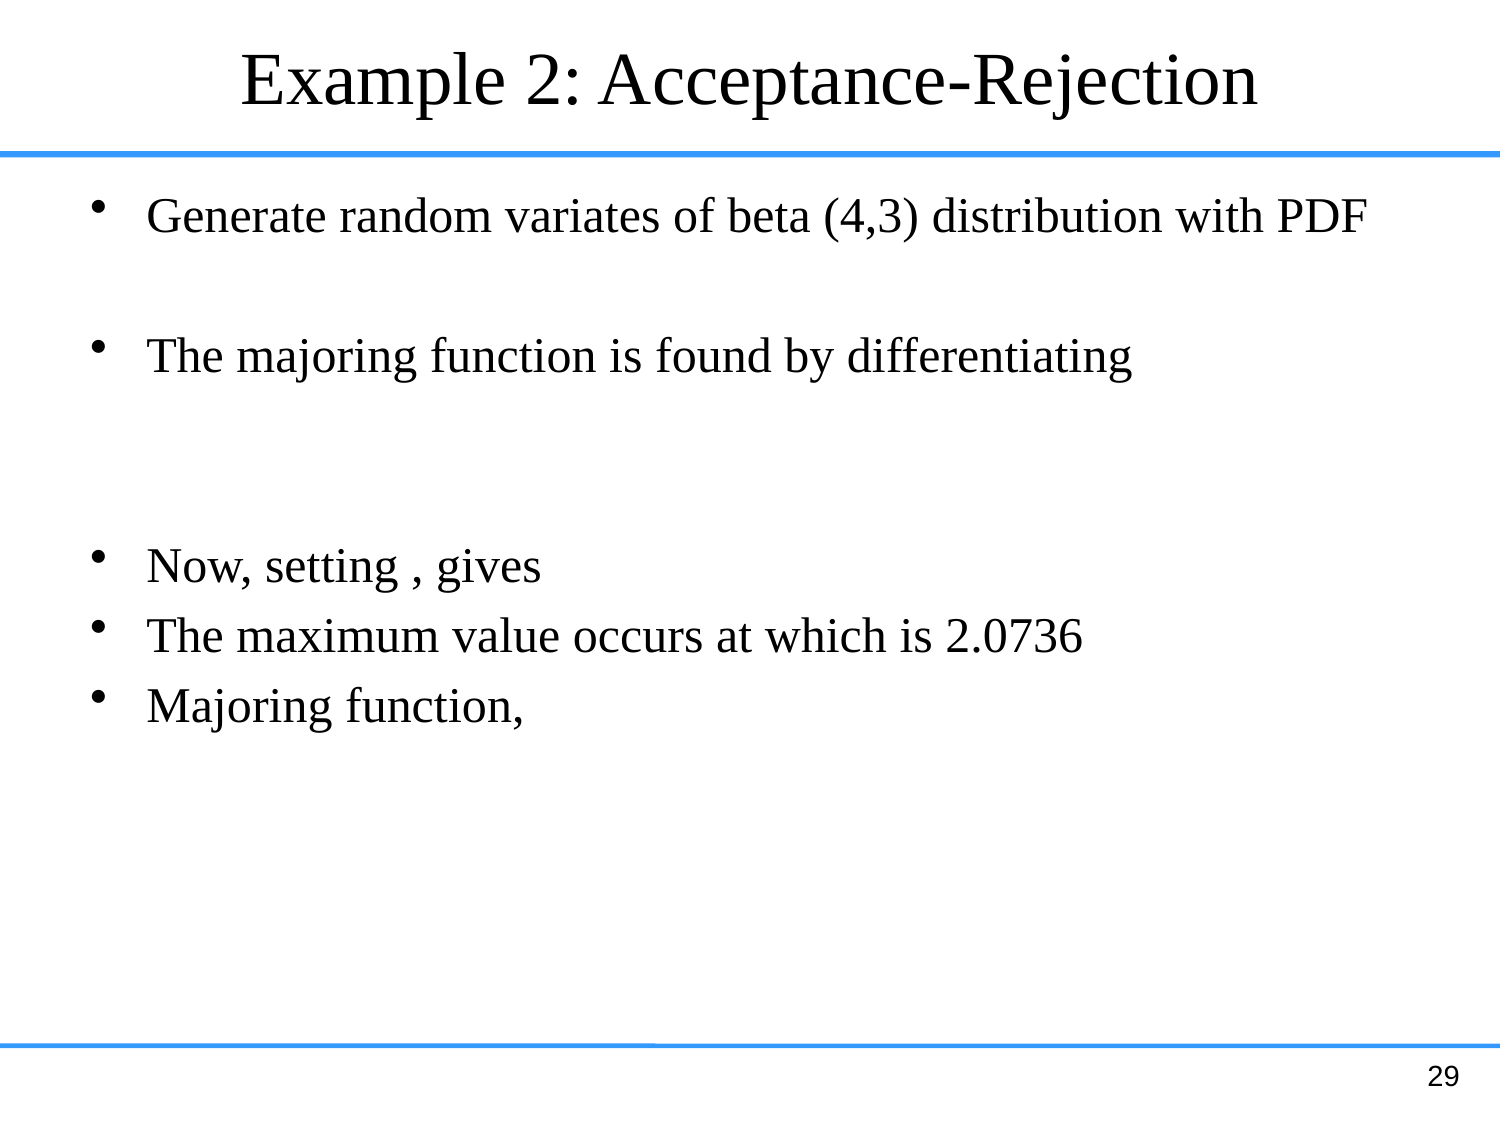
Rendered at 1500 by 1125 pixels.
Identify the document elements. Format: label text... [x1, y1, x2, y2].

title Example 2: Acceptance-Rejection [74, 24, 1426, 126]
slide_number 29 [1374, 1049, 1476, 1109]
